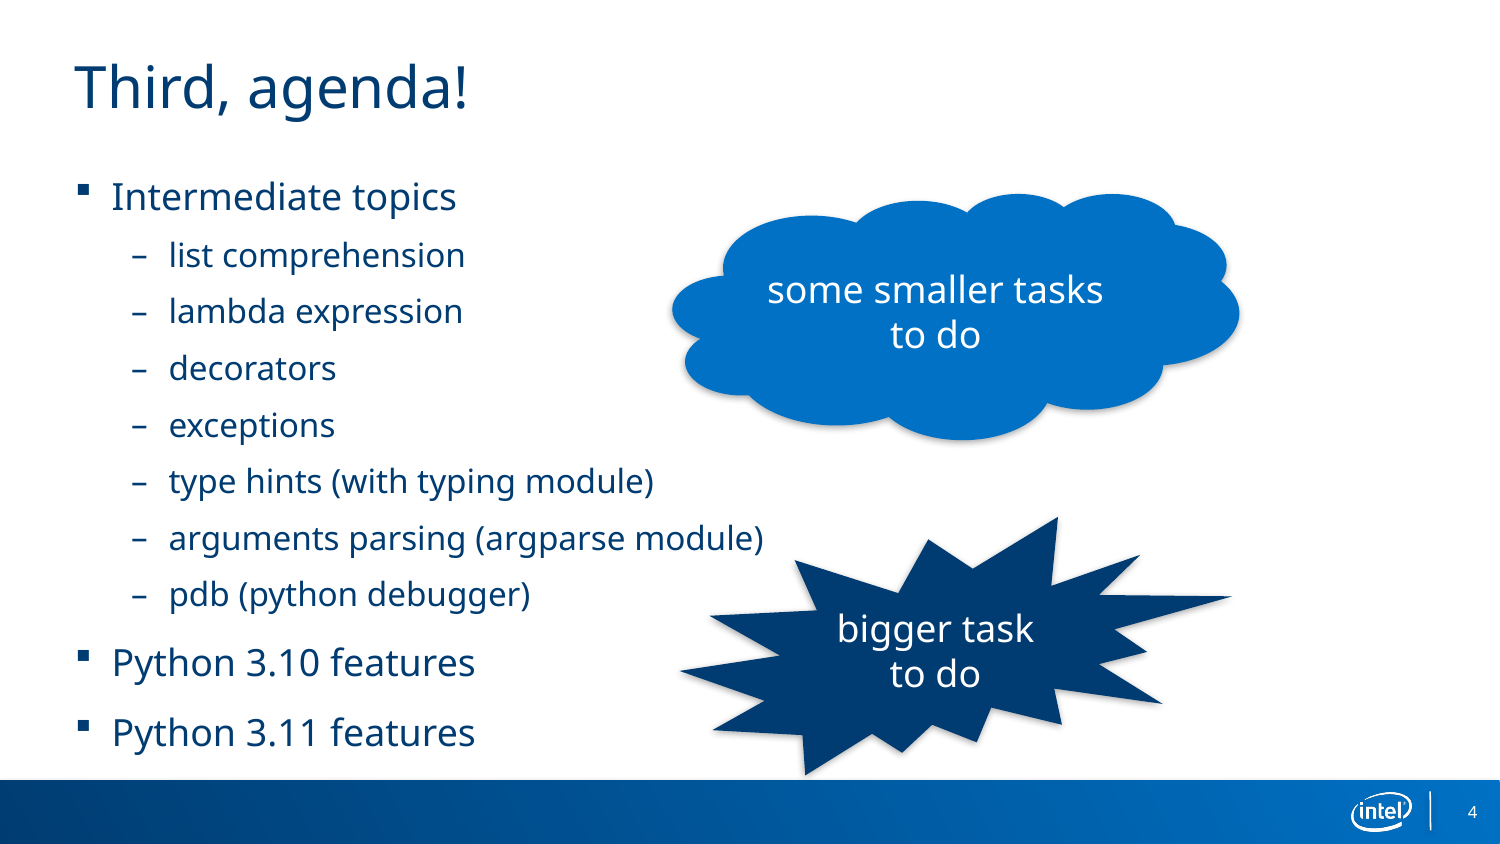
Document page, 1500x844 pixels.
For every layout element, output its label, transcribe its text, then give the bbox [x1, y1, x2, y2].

text_box bigger task to do [678, 516, 1234, 777]
list Intermediate topics list comprehension lambda expression decorators exceptions type hints (with typing module) arguments parsing (argparse module) pdb (python debugger) Python 3.10 features Python 3.11 features [74, 172, 1425, 760]
title Third, agenda! [74, 50, 1425, 172]
slide_number 4 [1127, 791, 1478, 837]
text_box some smaller tasks to do [671, 193, 1241, 441]
